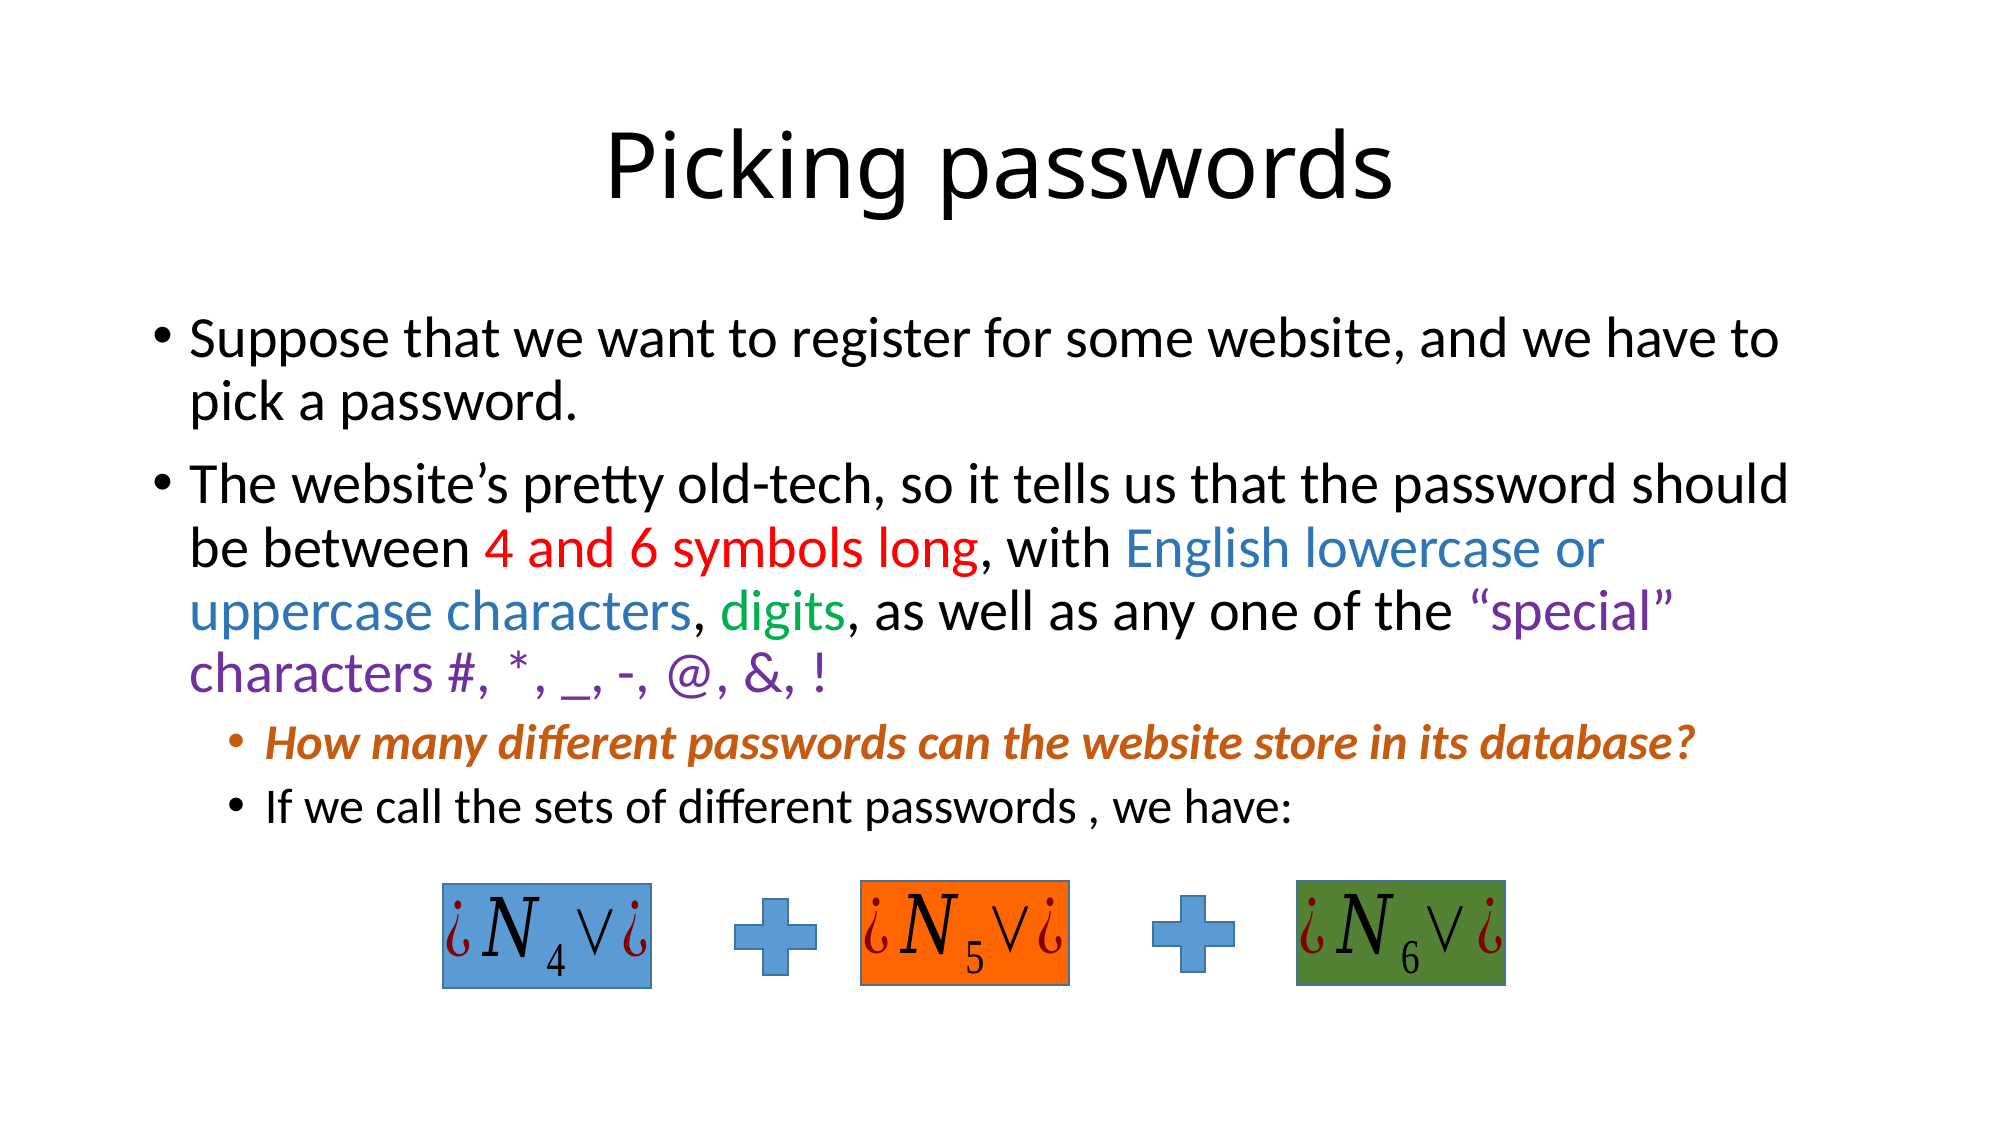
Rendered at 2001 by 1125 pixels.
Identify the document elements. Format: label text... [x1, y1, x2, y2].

text_box [734, 898, 817, 976]
text_box [1152, 895, 1235, 973]
title Picking passwords [137, 59, 1863, 278]
